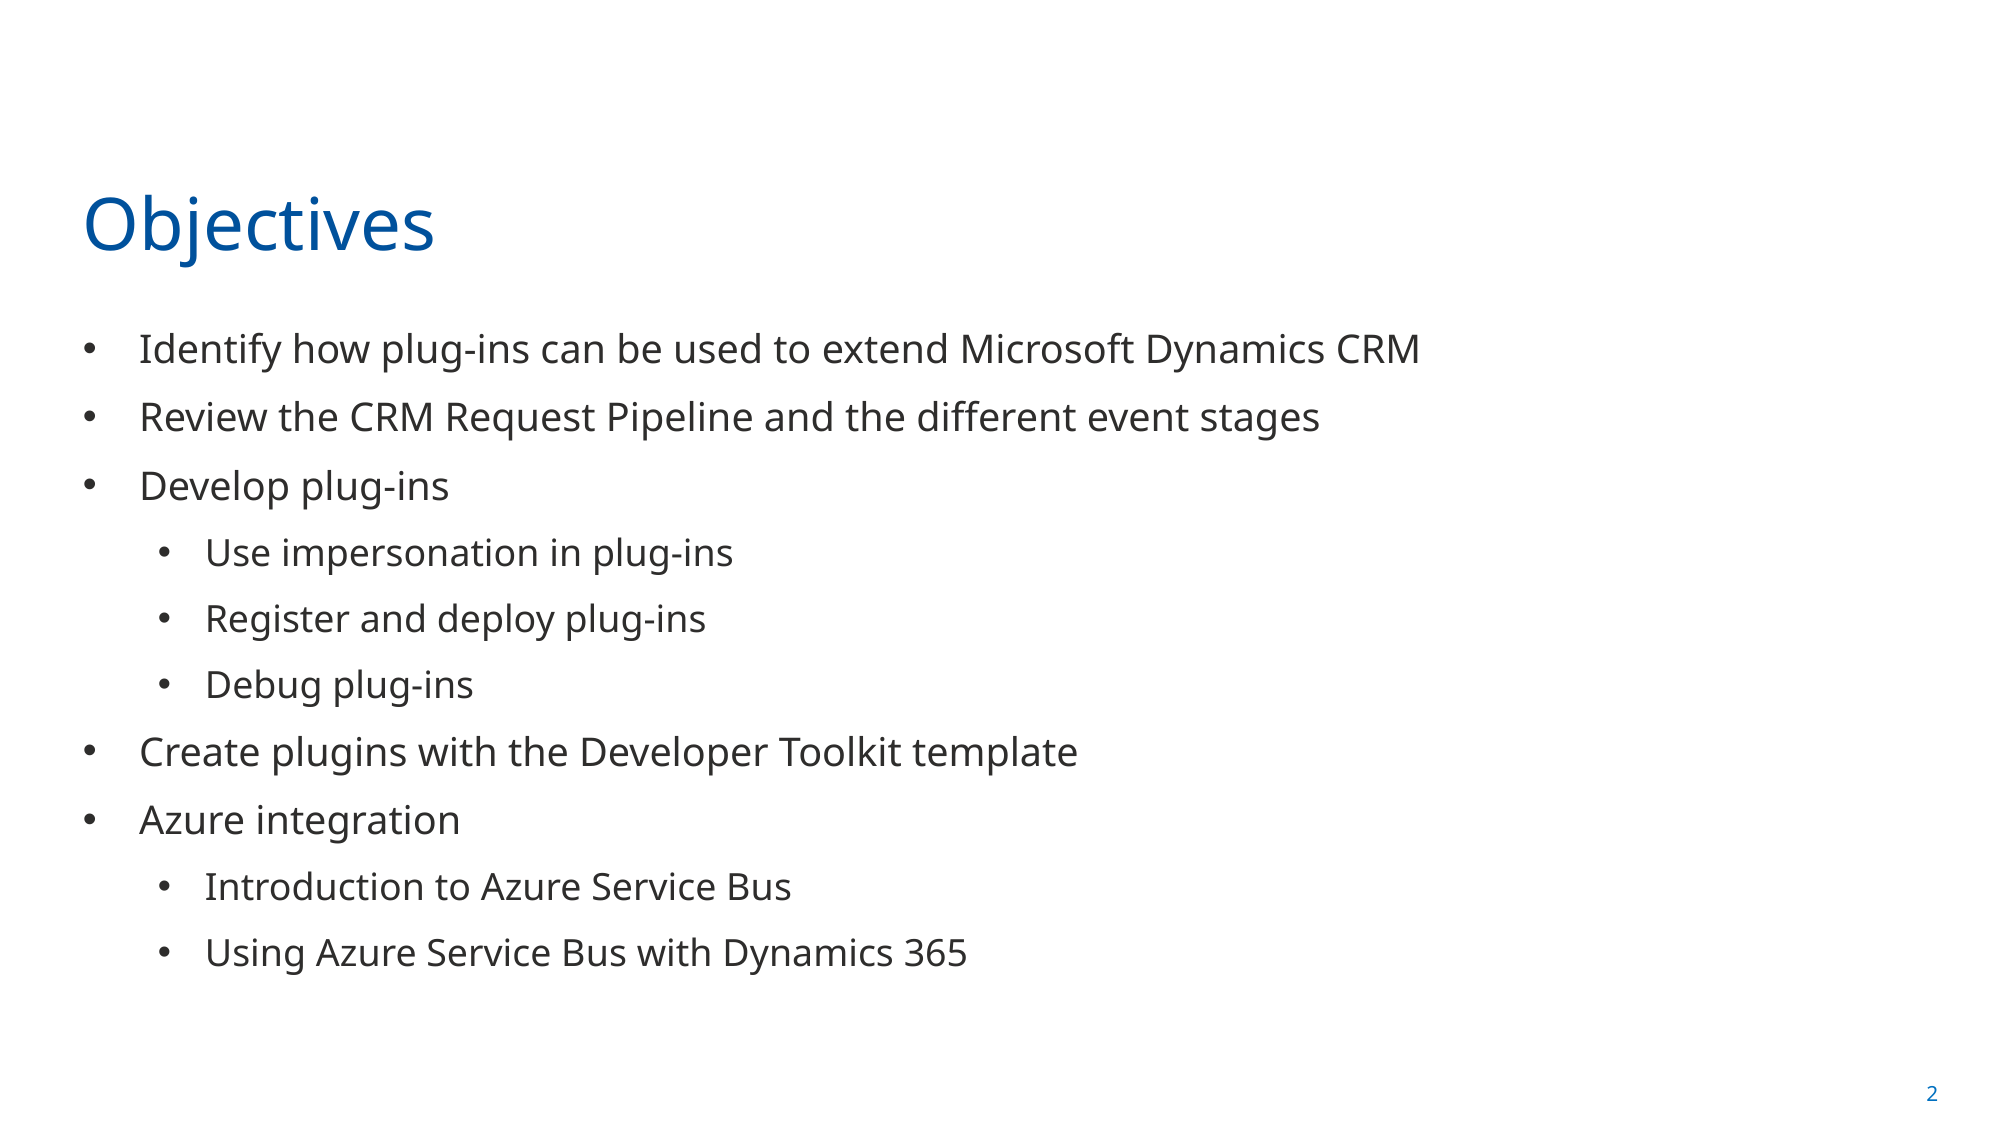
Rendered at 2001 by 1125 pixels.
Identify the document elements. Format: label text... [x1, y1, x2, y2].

title Objectives [67, 170, 1565, 273]
list Identify how plug-ins can be used to extend Microsoft Dynamics CRM Review the CRM Request Pipeline and the different event stages Develop plug-ins Use impersonation in plug-ins Register and deploy plug-ins Debug plug-ins Create plugins with the Developer Toolkit template Azure integration Introduction to Azure Service Bus Using Azure Service Bus with Dynamics 365 [67, 316, 1939, 1063]
